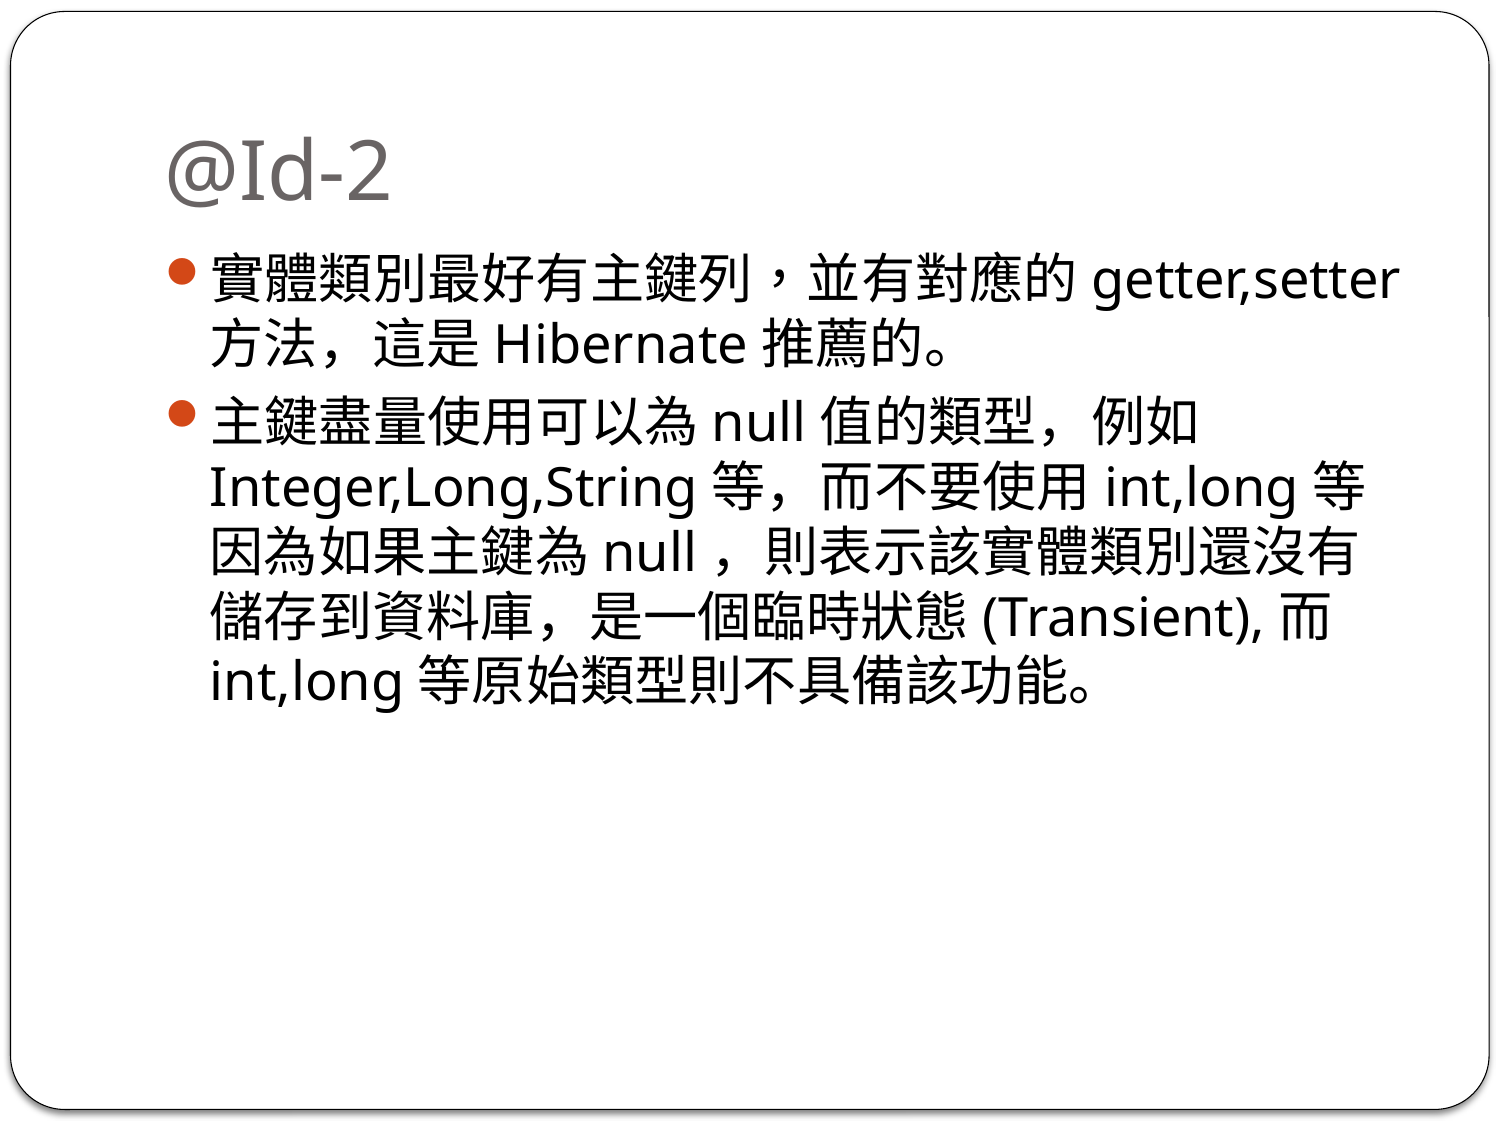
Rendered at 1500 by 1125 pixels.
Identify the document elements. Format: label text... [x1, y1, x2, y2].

title @Id-2 [150, 45, 1425, 233]
list 實體類別最好有主鍵列，並有對應的getter,setter方法，這是Hibernate推薦的。 主鍵盡量使用可以為null值的類型，例如Integer,Long,String等，而不要使用int,long等因為如果主鍵為null，則表示該實體類別還沒有儲存到資料庫，是一個臨時狀態(Transient),而int,long等原始類型則不具備該功能。 [150, 237, 1425, 988]
